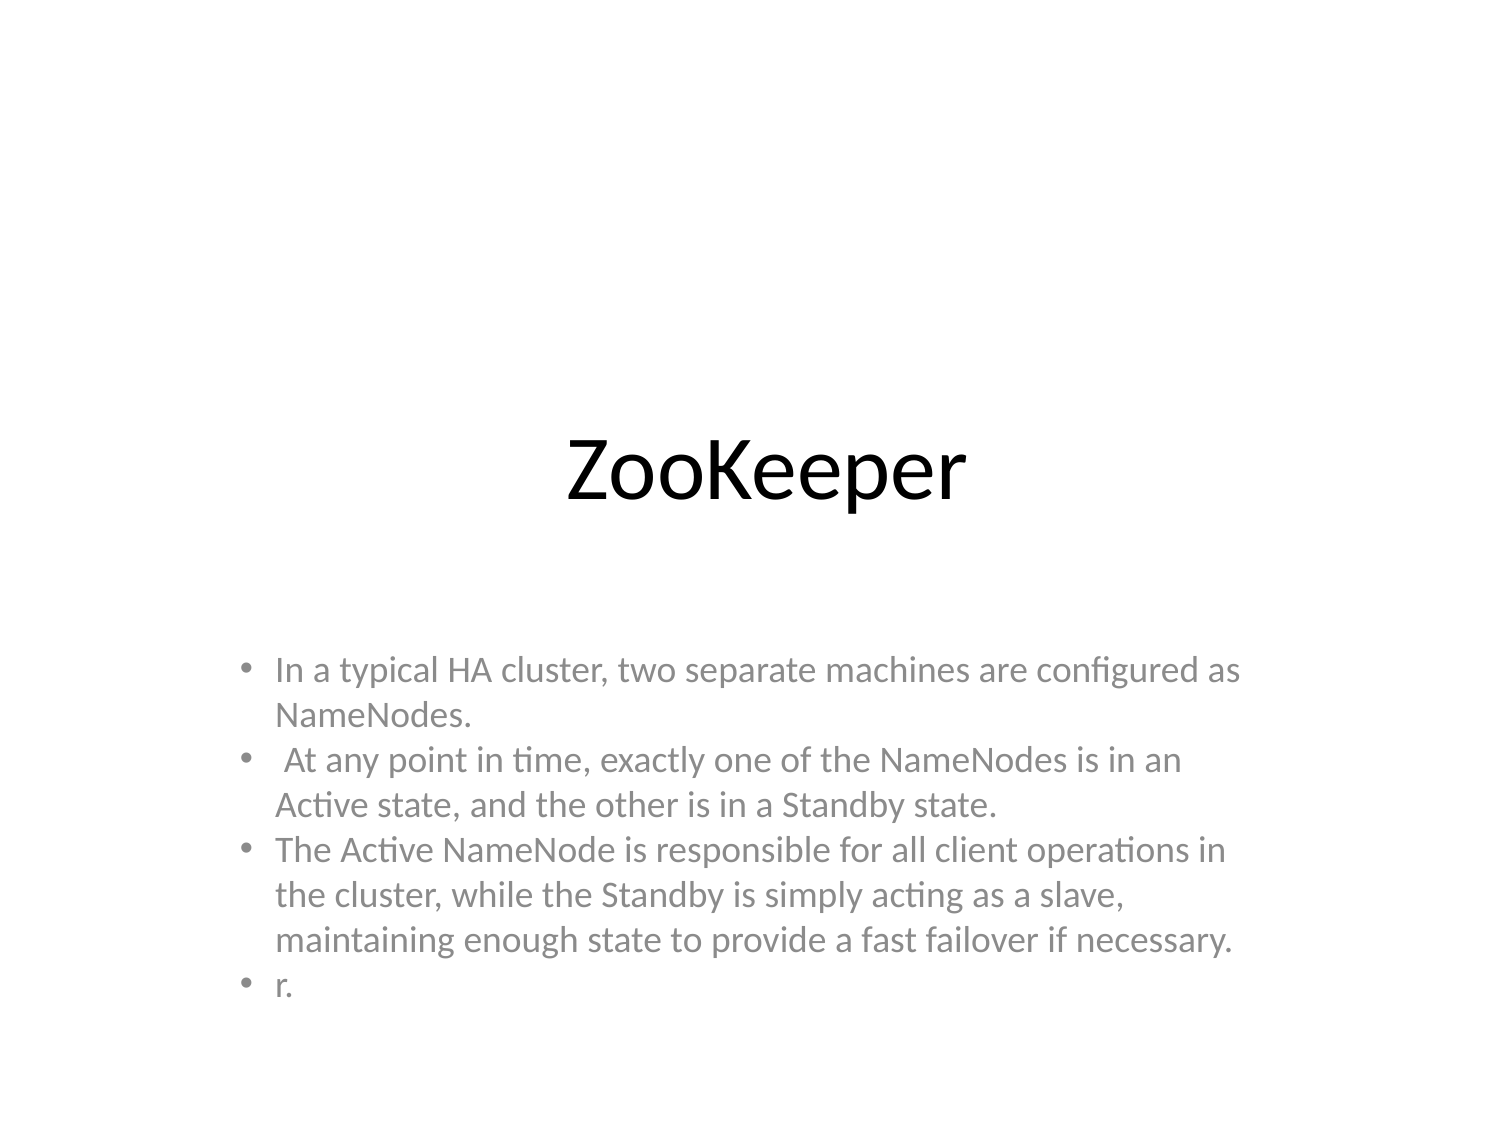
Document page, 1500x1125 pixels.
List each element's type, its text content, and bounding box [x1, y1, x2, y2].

text_box In a typical HA cluster, two separate machines are configured as NameNodes. At any point in time, exactly one of the NameNodes is in an Active state, and the other is in a Standby state. The Active NameNode is responsible for all client operations in the cluster, while the Standby is simply acting as a slave, maintaining enough state to provide a fast failover if necessary. r. [225, 637, 1275, 925]
text_box ZooKeeper [130, 342, 1406, 584]
